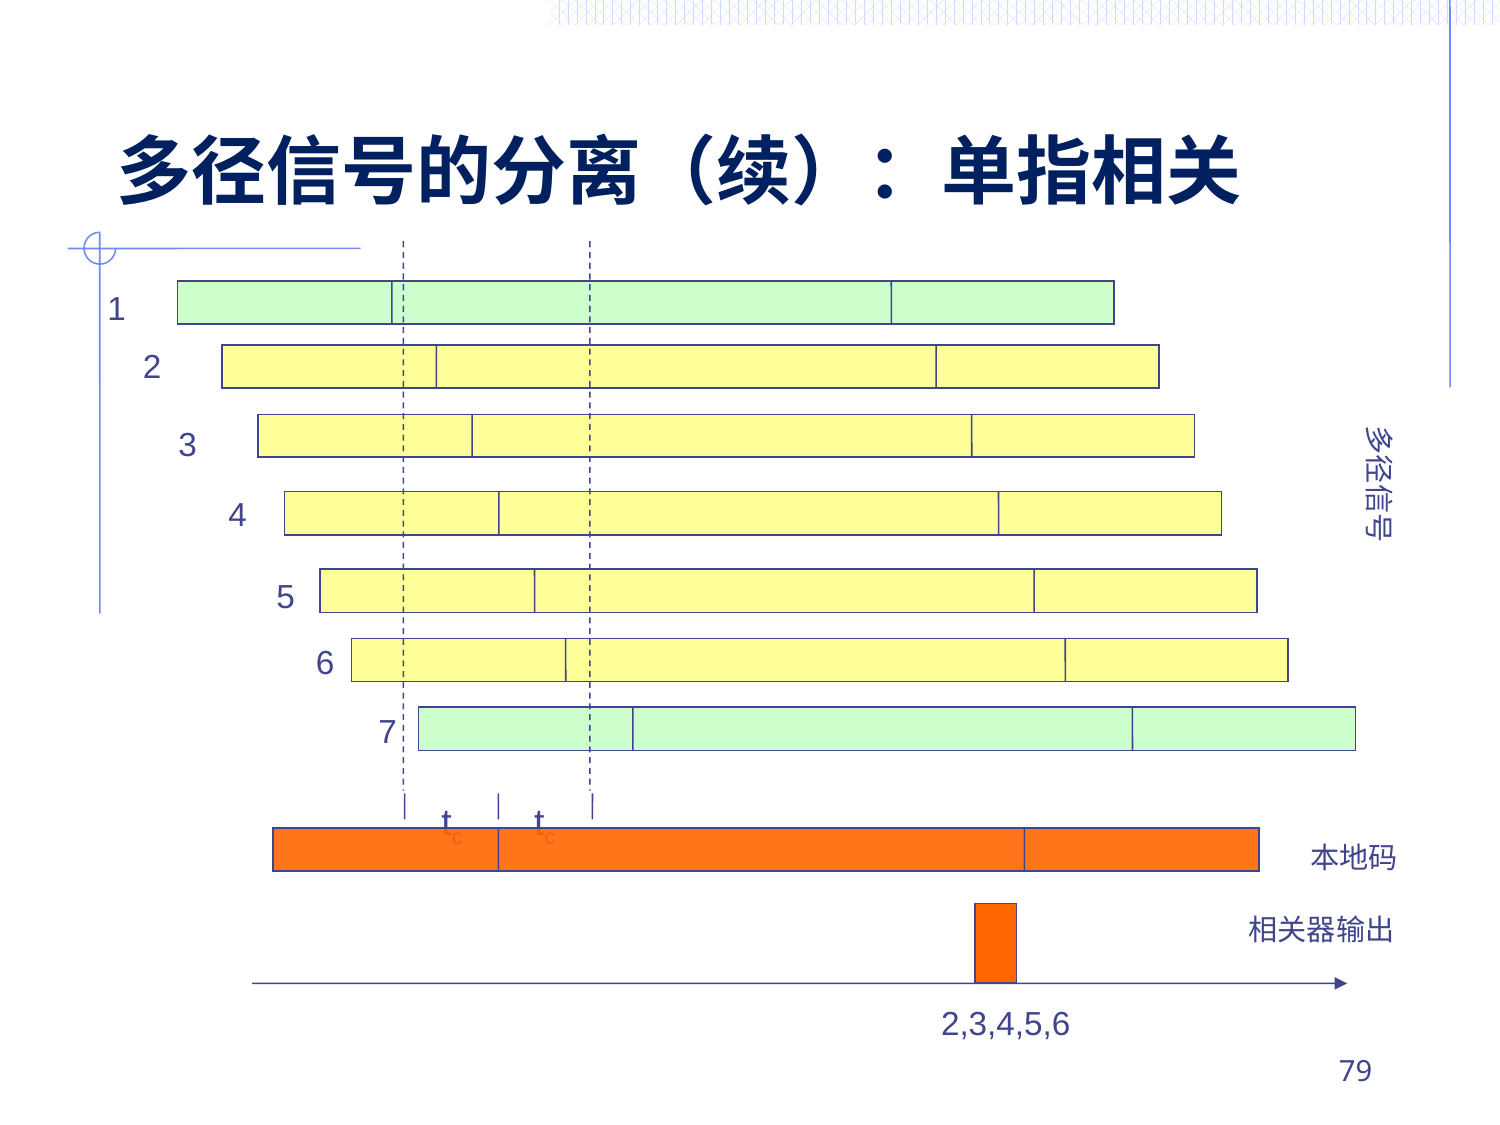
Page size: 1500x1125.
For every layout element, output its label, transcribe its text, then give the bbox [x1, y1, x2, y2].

text_box 多径信号的分离（续）：单指相关 [101, 108, 1377, 222]
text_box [92, 240, 1431, 1050]
slide_number 78 [1074, 1058, 1388, 1100]
